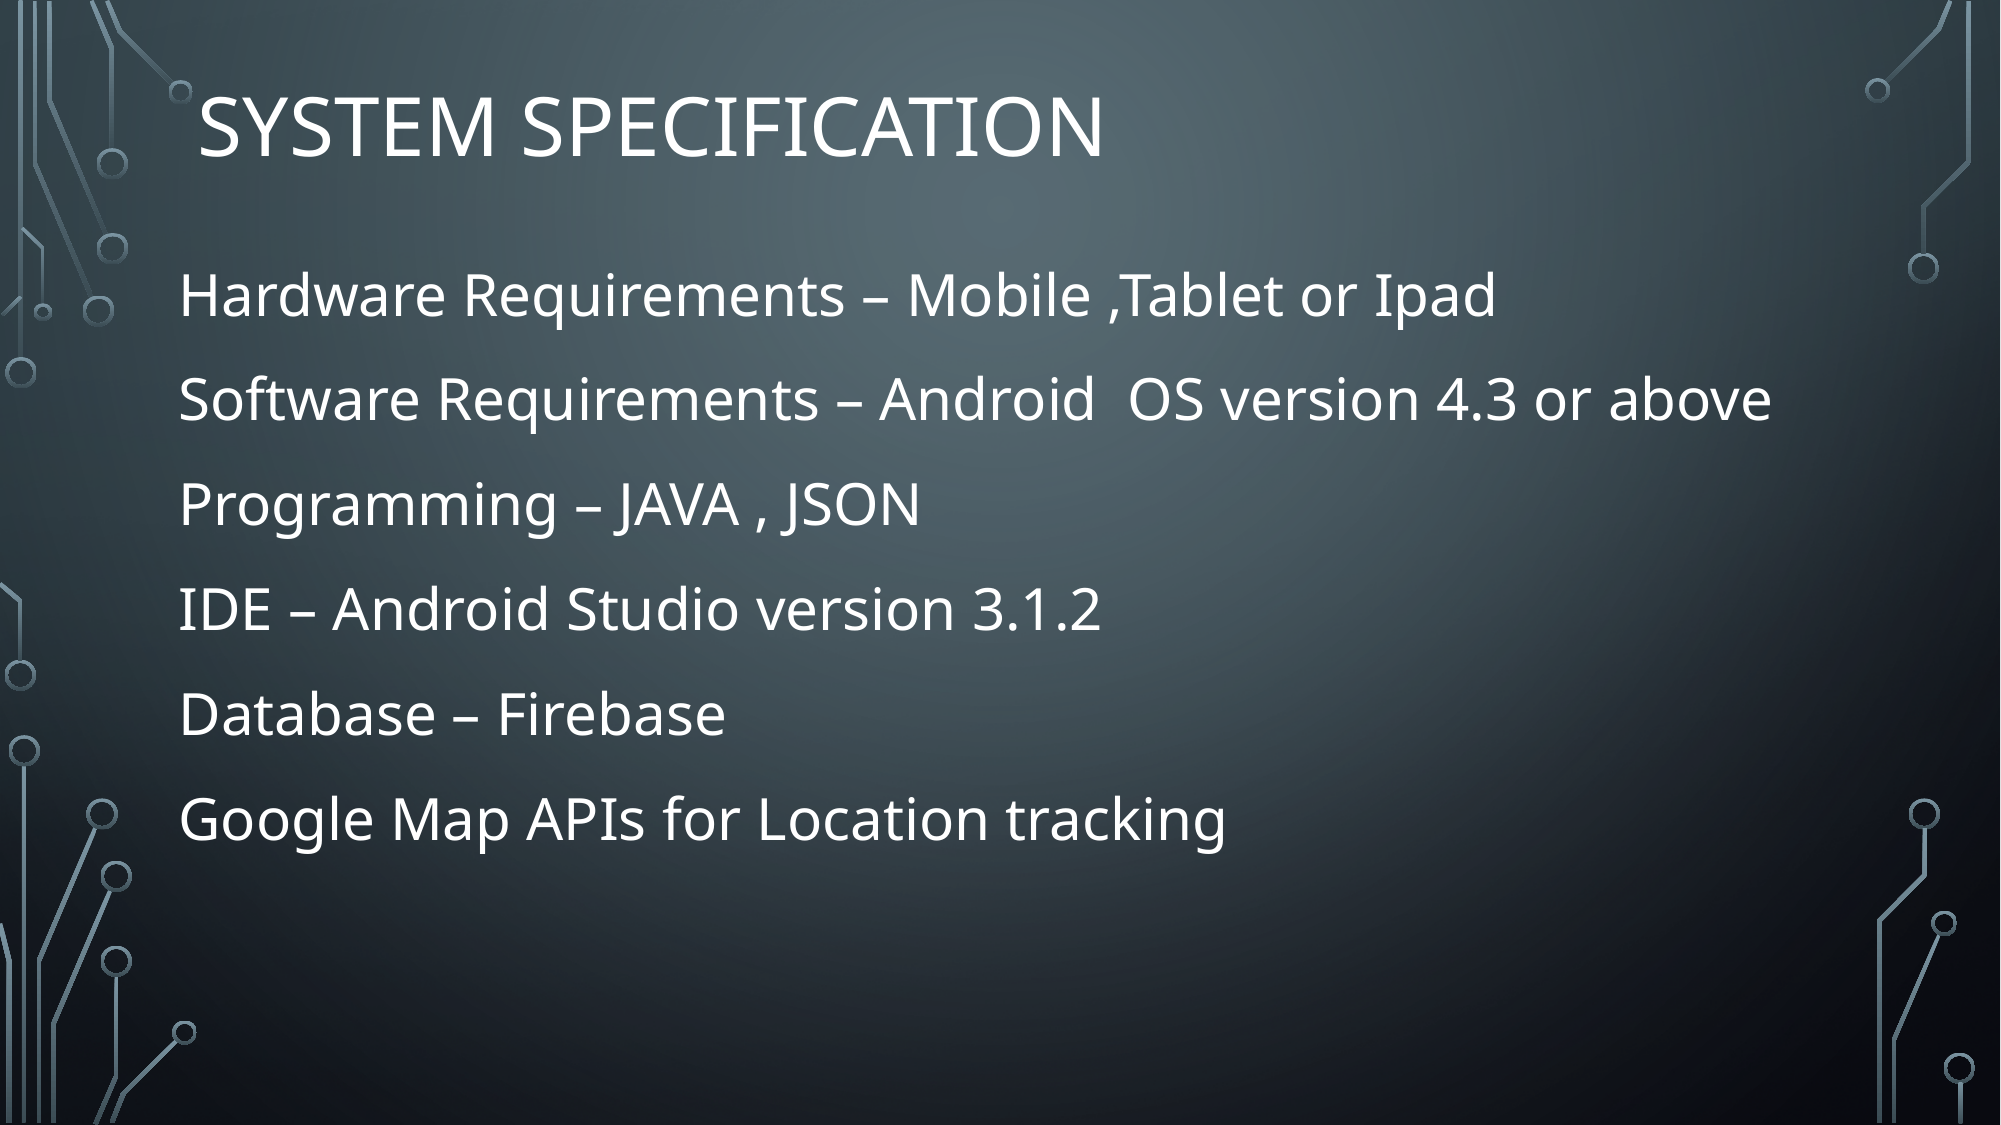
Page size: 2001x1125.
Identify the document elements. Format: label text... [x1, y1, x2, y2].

list Hardware Requirements – Mobile ,Tablet or Ipad Software Requirements – Android OS version 4.3 or above Programming – JAVA , JSON IDE – Android Studio version 3.1.2 Database – Firebase Google Map APIs for Location tracking [163, 236, 1789, 1020]
title System Specification [182, 38, 1188, 222]
